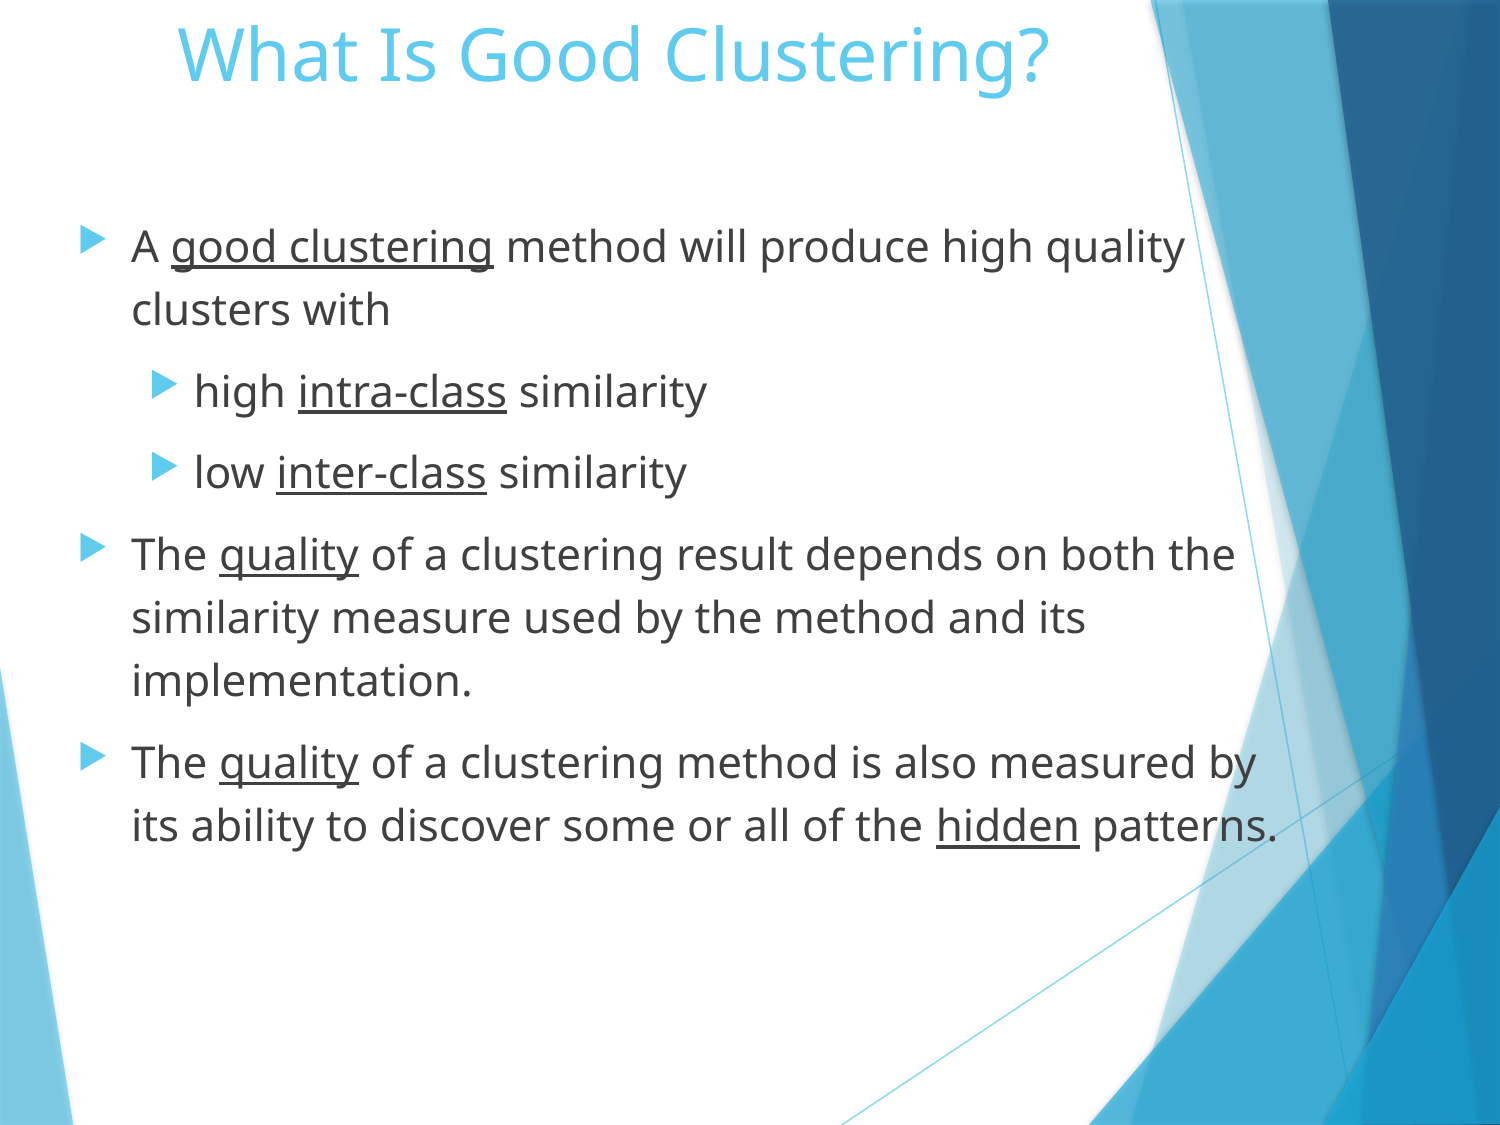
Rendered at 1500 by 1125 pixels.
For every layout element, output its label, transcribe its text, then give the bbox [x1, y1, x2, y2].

title What Is Good Clustering? [162, 0, 1360, 104]
list A good clustering method will produce high quality clusters with high intra-class similarity low inter-class similarity The quality of a clustering result depends on both the similarity measure used by the method and its implementation. The quality of a clustering method is also measured by its ability to discover some or all of the hidden patterns. [62, 200, 1300, 926]
